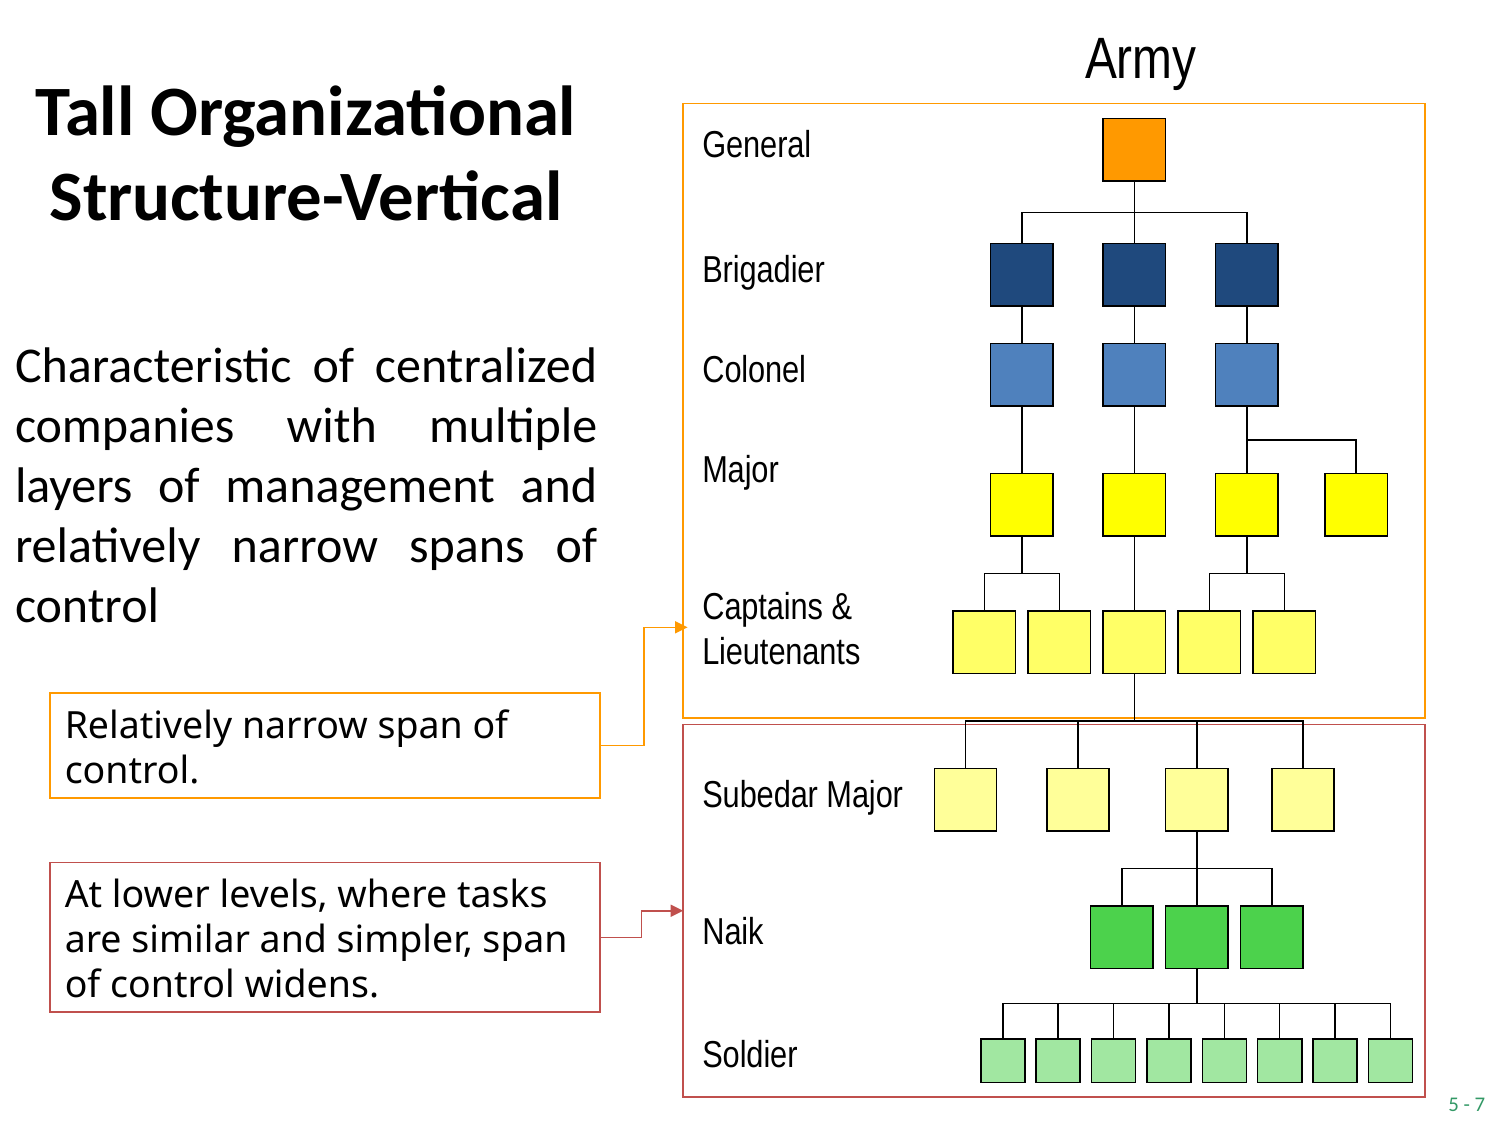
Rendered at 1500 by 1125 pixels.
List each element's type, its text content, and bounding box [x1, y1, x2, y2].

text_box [687, 405, 1388, 537]
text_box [687, 673, 1335, 899]
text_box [687, 968, 1413, 1099]
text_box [687, 112, 1166, 180]
text_box At lower levels, where tasks are similar and simpler, span of control widens. [50, 862, 600, 1013]
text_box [687, 535, 1316, 672]
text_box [687, 830, 1304, 967]
title Tall Organizational Structure-Vertical [0, 0, 613, 313]
text_box Army [906, 12, 1363, 98]
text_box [599, 910, 684, 991]
text_box [1307, 724, 1426, 1098]
text_box [683, 103, 1426, 718]
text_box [687, 305, 1279, 405]
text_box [687, 180, 1279, 305]
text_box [599, 642, 688, 747]
text_box Relatively narrow span of control. [50, 693, 600, 798]
list Characteristic of centralized companies with multiple layers of management and relatively narrow spans of control [0, 324, 613, 650]
text_box 5 - 7 [1433, 1090, 1500, 1125]
